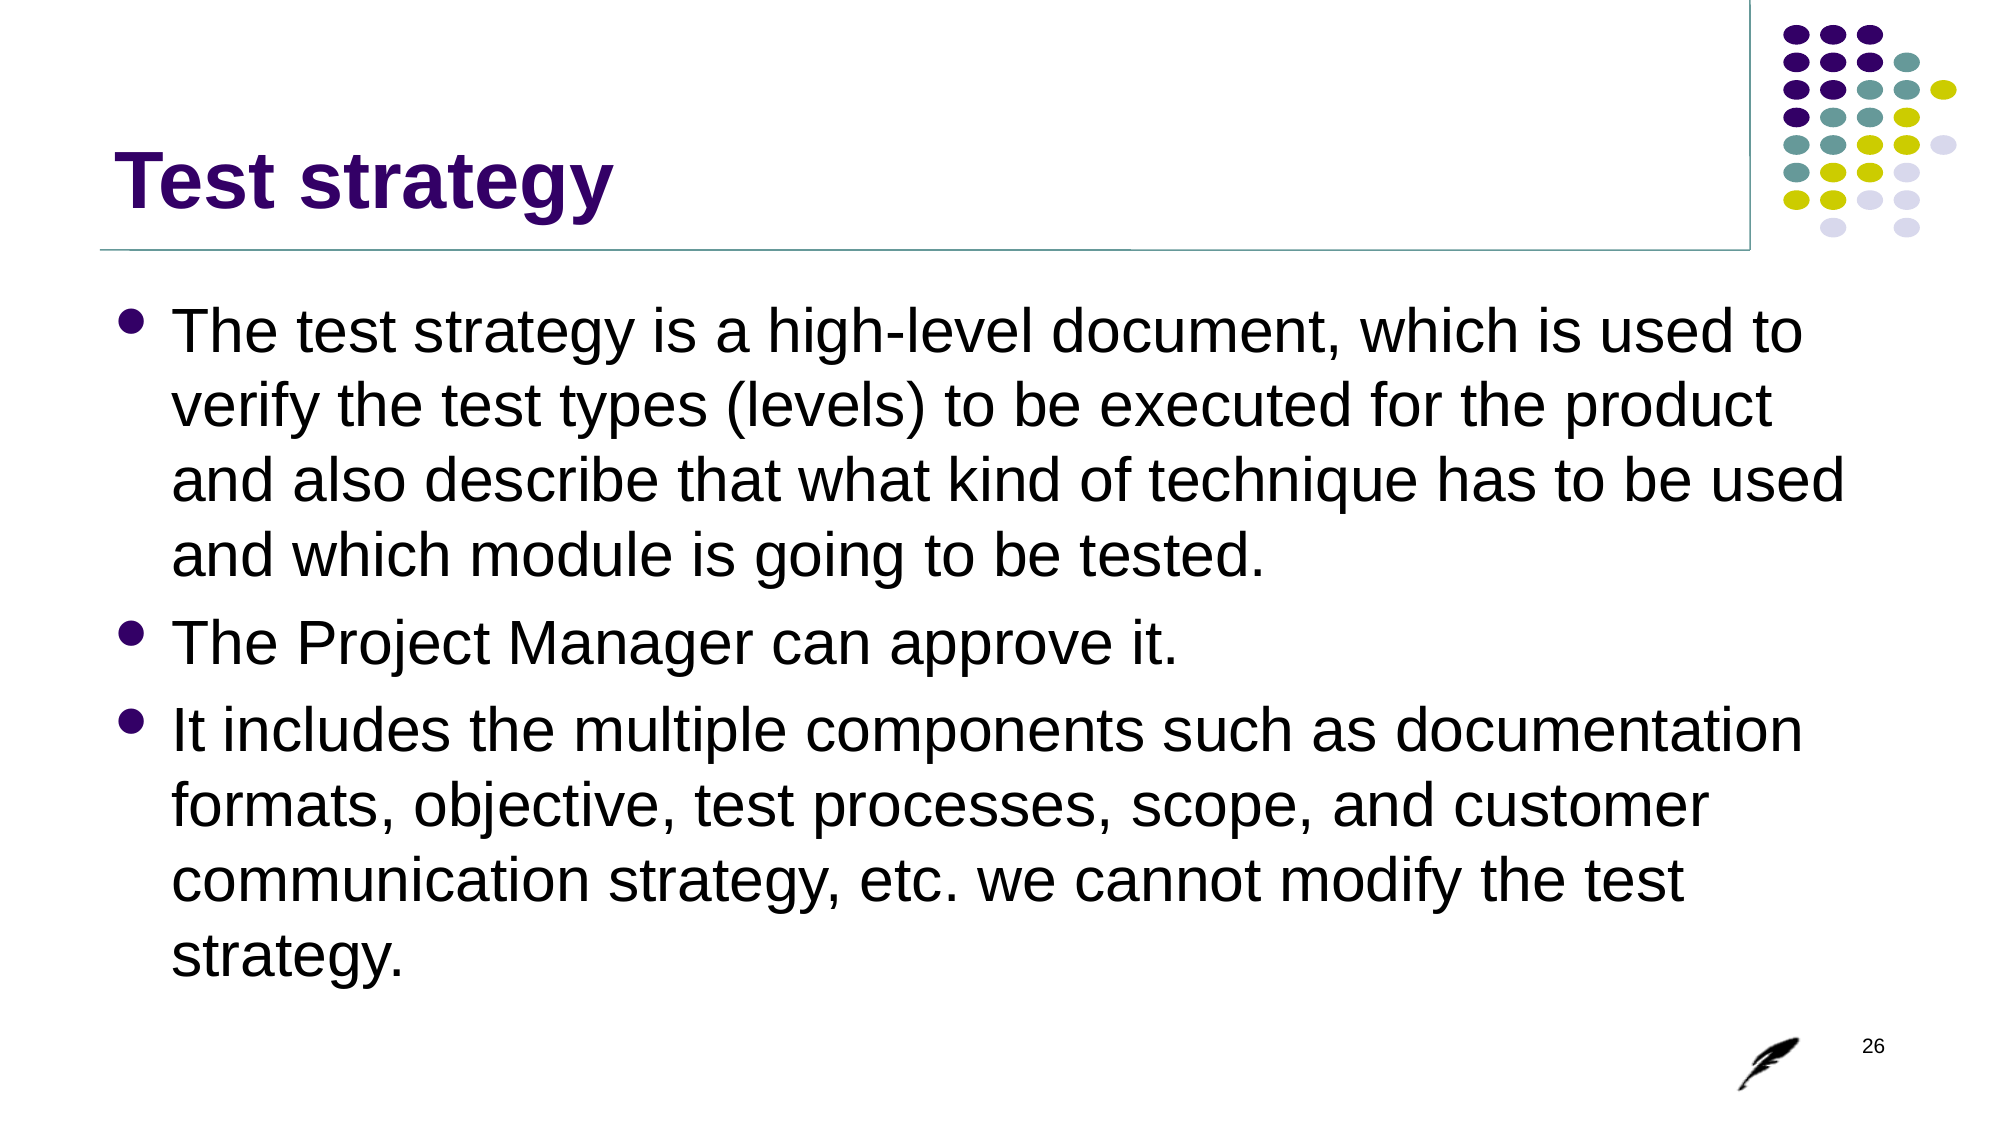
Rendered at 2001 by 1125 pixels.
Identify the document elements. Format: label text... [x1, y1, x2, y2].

slide_number 26 [1433, 1025, 1900, 1100]
list The test strategy is a high-level document, which is used to verify the test types (levels) to be executed for the product and also describe that what kind of technique has to be used and which module is going to be tested. The Project Manager can approve it. It includes the multiple components such as documentation formats, objective, test processes, scope, and customer communication strategy, etc. we cannot modify the test strategy. [99, 282, 1900, 1006]
title Test strategy [99, 20, 1750, 233]
